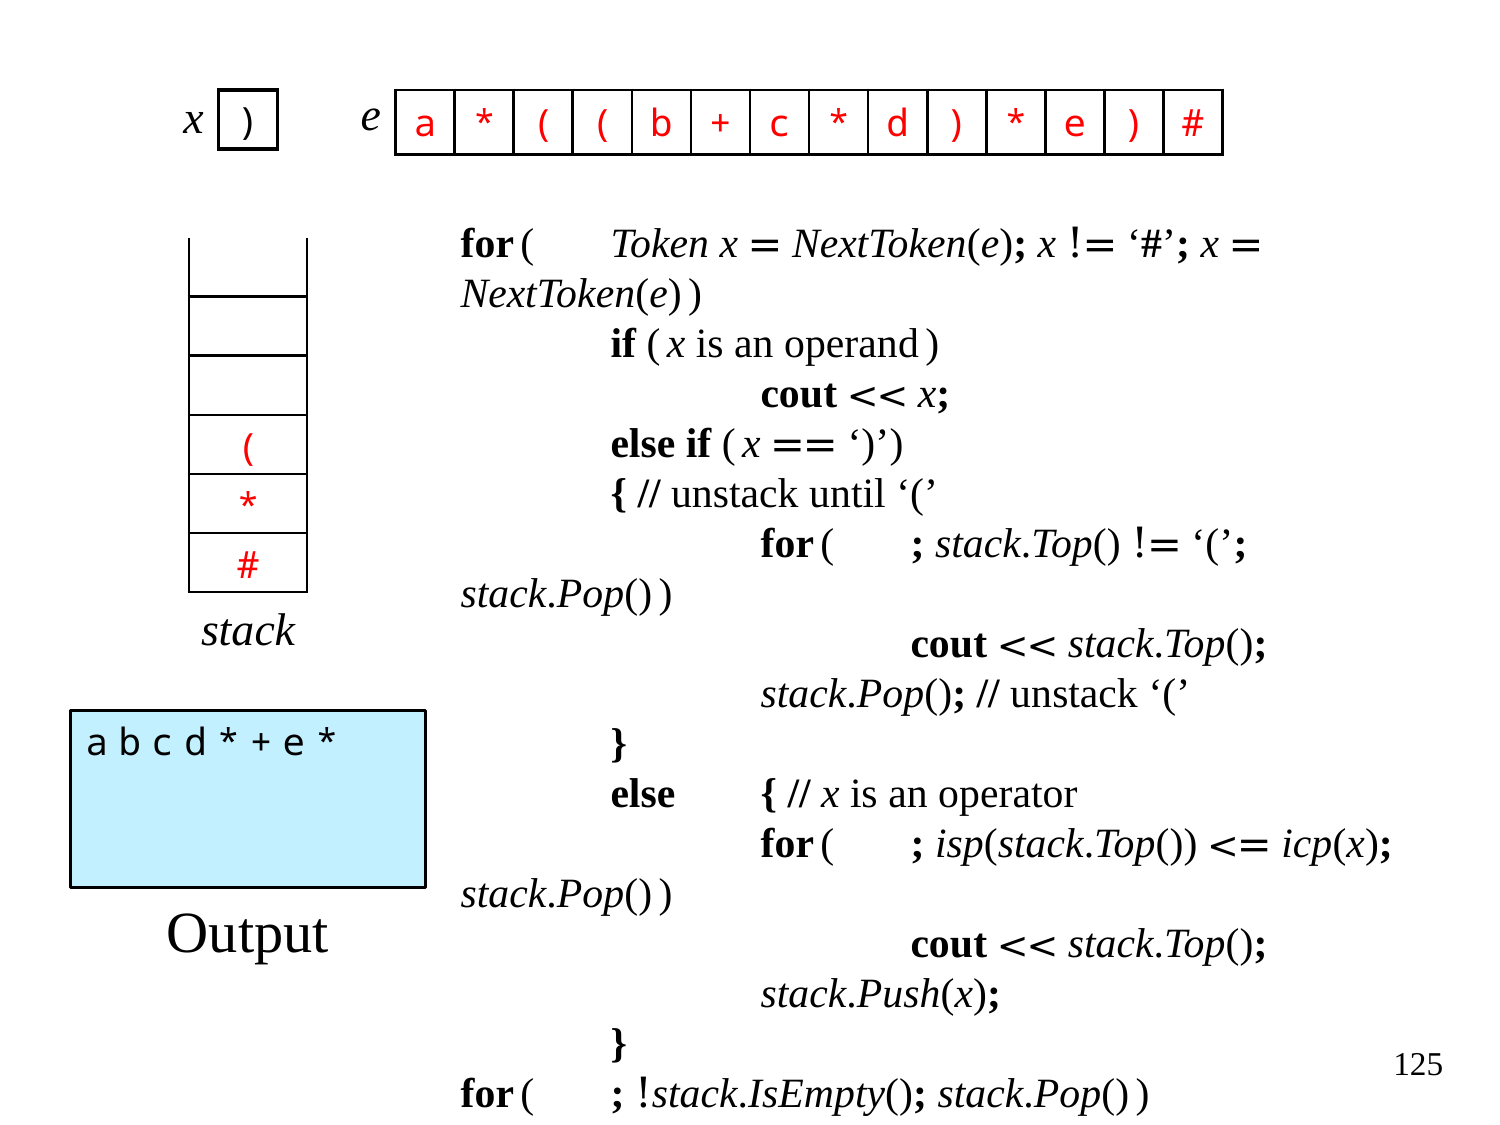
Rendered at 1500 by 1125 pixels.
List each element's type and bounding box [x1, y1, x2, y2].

text_box [159, 90, 278, 149]
table_cell [190, 357, 306, 414]
table_header [692, 91, 749, 153]
table_header [190, 238, 306, 295]
table_cell [190, 416, 306, 473]
table_header [1165, 91, 1221, 153]
table_header [574, 91, 631, 153]
text_box [188, 591, 307, 651]
table_header [751, 91, 808, 153]
list [454, 207, 1459, 1036]
table_cell [190, 475, 306, 532]
table_header [869, 91, 926, 153]
table_cell [190, 298, 306, 354]
table_header [397, 91, 453, 153]
table_header [810, 91, 867, 153]
table_header [1106, 91, 1162, 153]
slide_number [1369, 1034, 1459, 1095]
table_header [633, 91, 690, 153]
table_header [929, 91, 985, 153]
text_box [70, 710, 426, 976]
table_cell [190, 534, 306, 591]
table_header [456, 91, 512, 153]
table_header [337, 90, 394, 155]
table_header [1047, 91, 1103, 153]
table_header [988, 91, 1044, 153]
table_header [515, 91, 571, 153]
